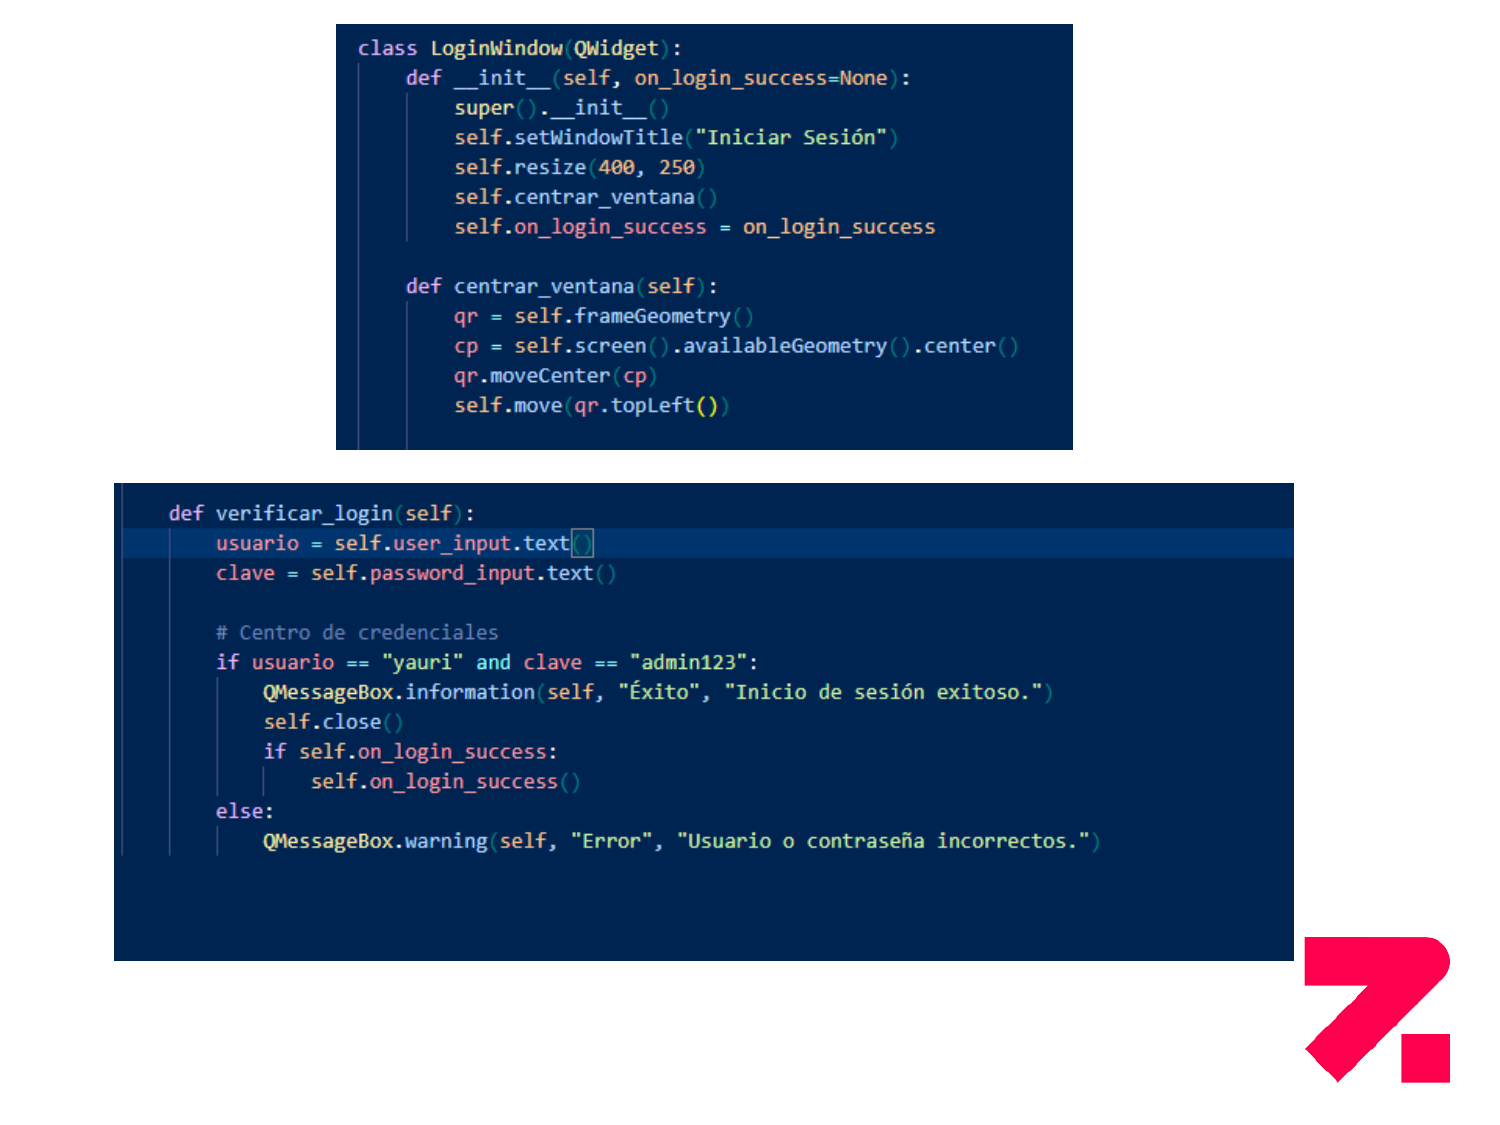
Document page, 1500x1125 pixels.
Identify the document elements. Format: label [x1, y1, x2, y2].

picture [114, 483, 1479, 1109]
picture [335, 24, 1073, 451]
